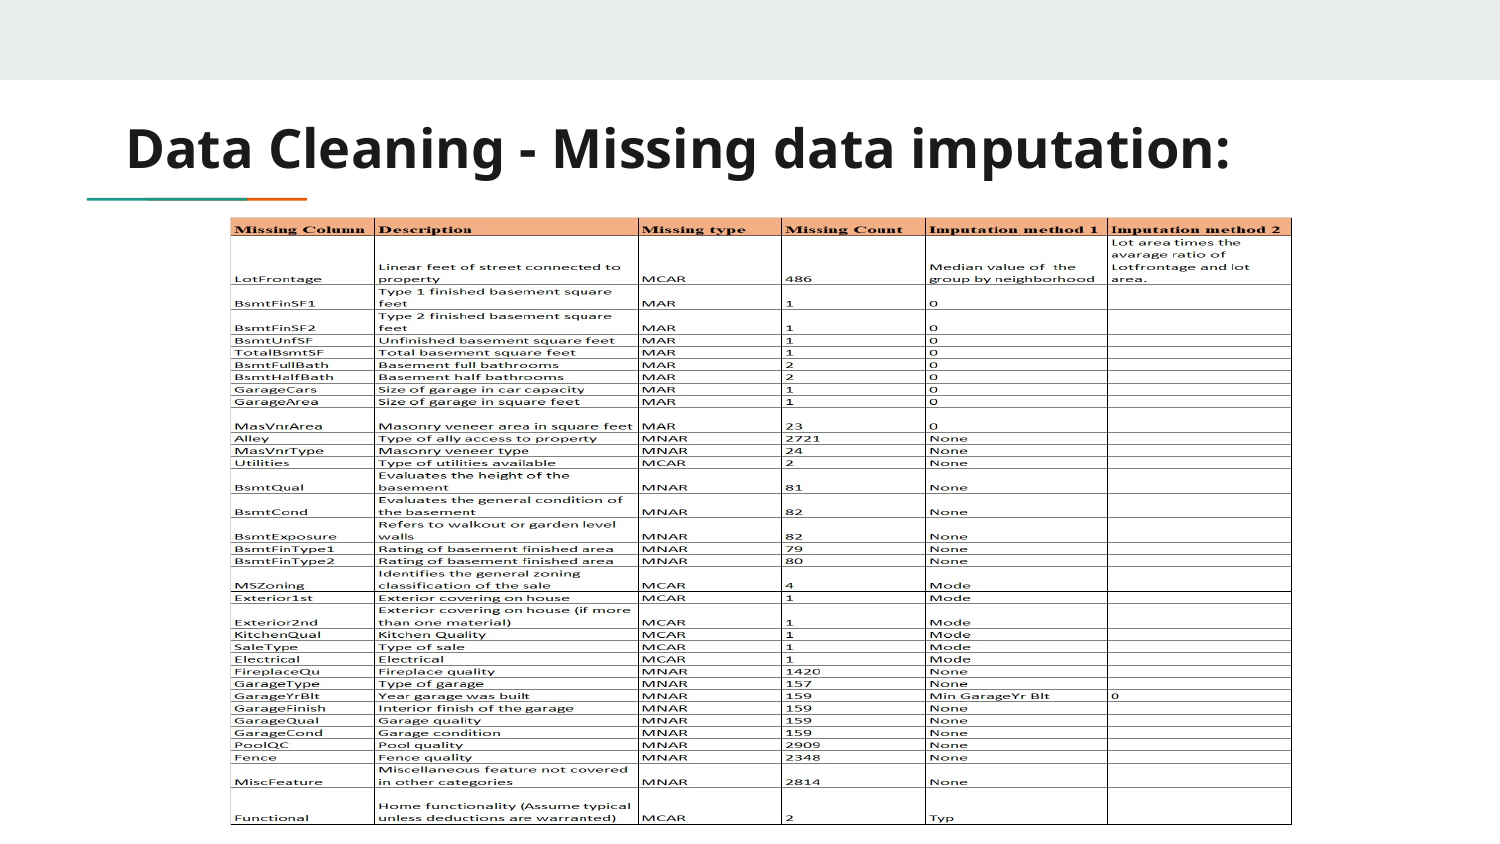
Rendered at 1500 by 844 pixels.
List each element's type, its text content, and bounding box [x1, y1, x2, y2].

title Data Cleaning - Missing data imputation: [109, 99, 1372, 187]
picture [230, 217, 1292, 825]
